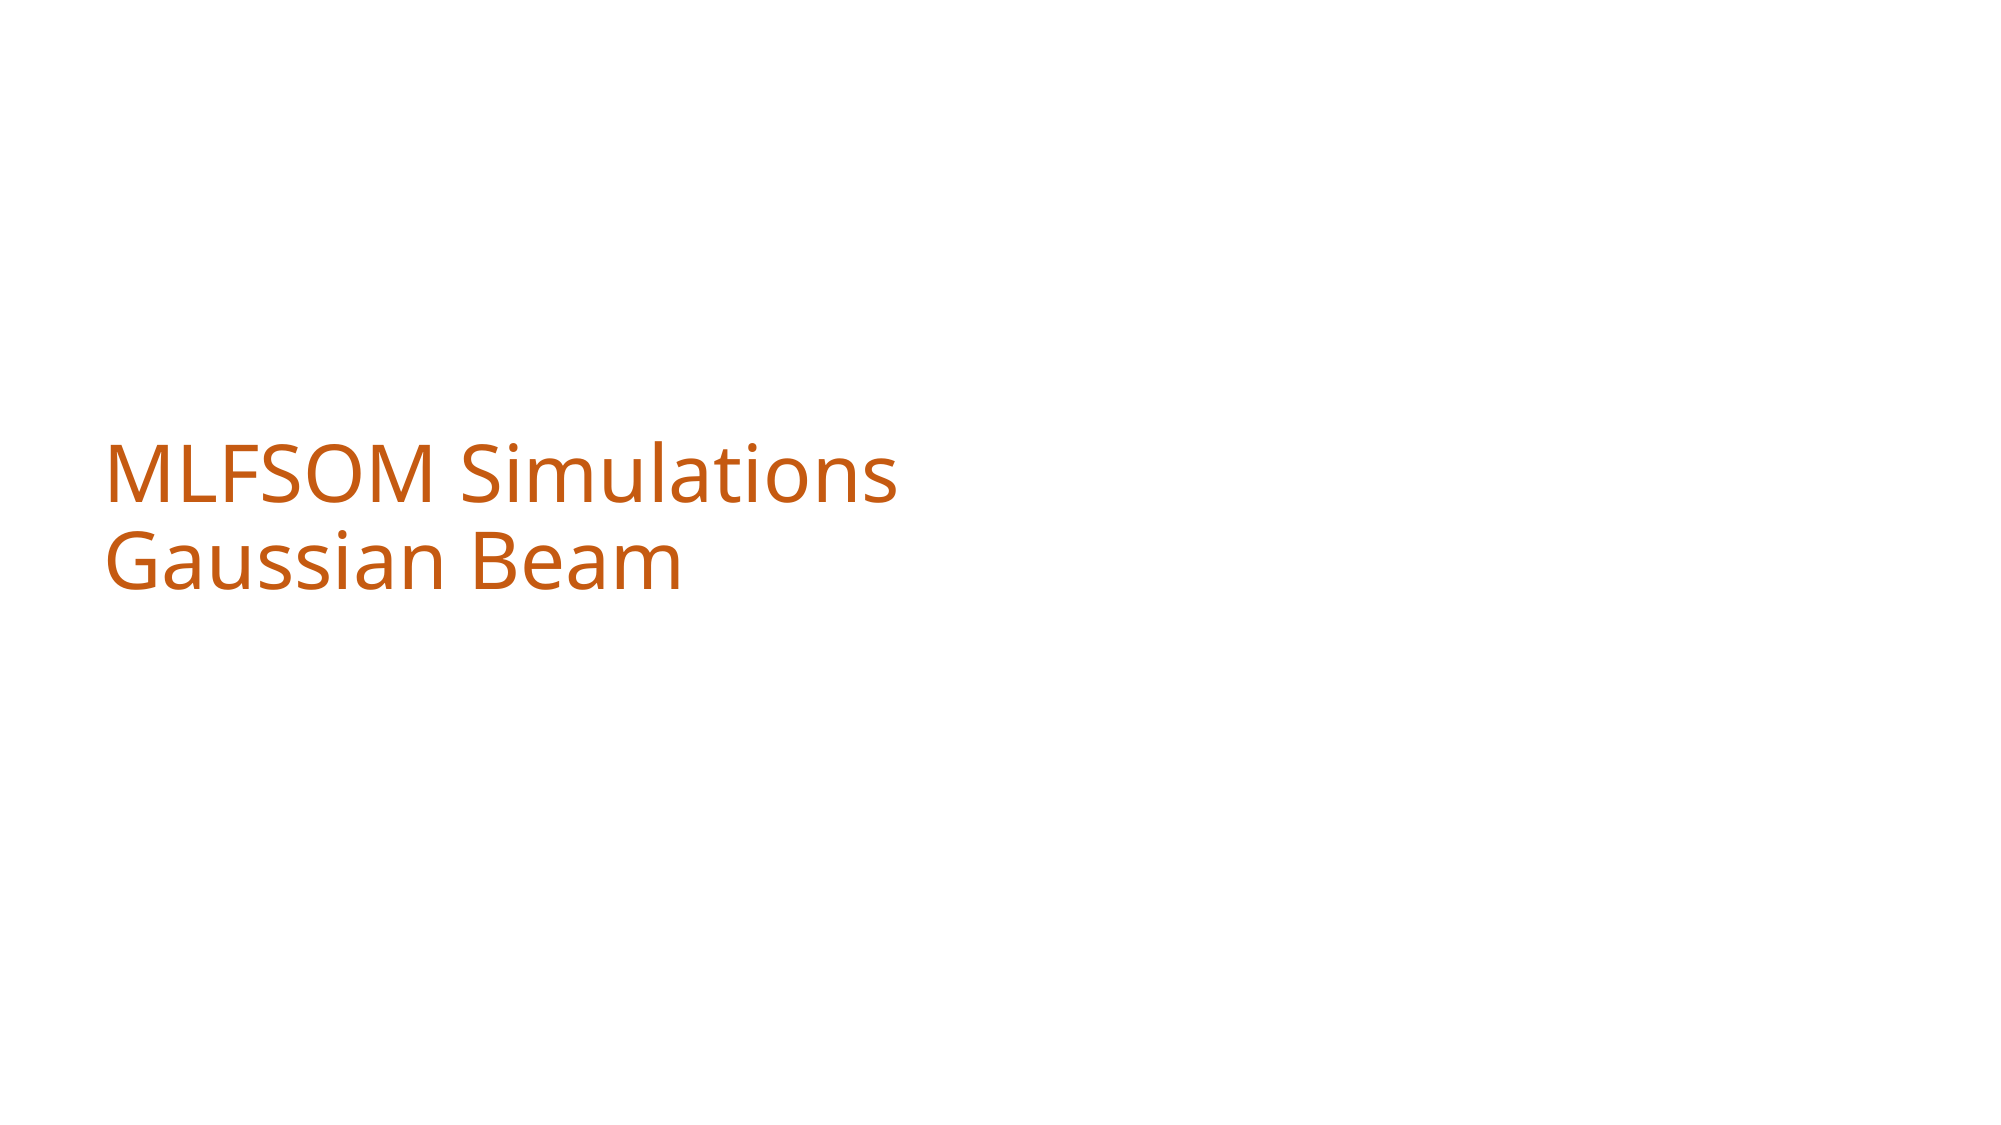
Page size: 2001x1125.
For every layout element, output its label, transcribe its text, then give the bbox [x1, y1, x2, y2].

title MLFSOM Simulations Gaussian Beam [88, 424, 1830, 614]
